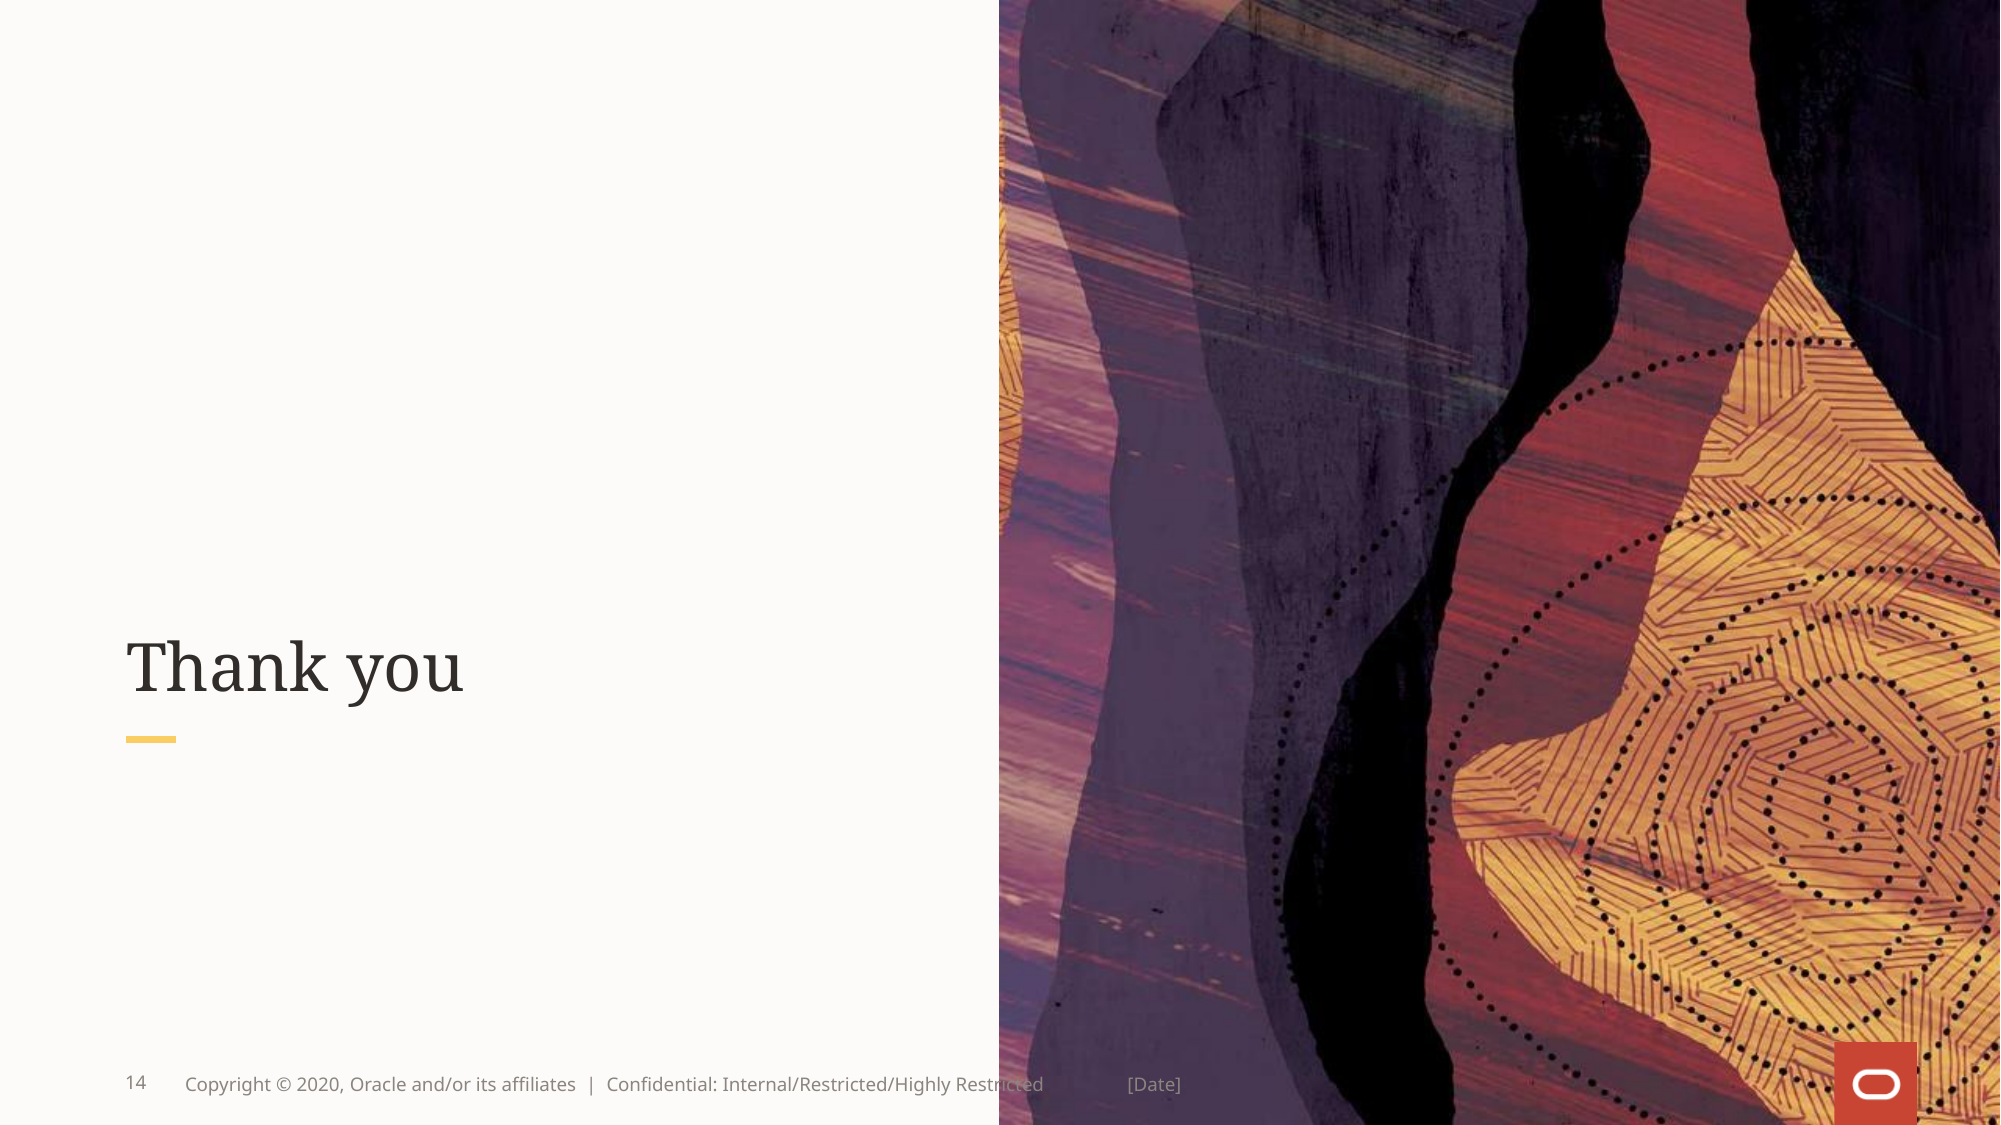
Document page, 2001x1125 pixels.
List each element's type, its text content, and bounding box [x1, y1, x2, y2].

slide_number [Date] [1127, 1054, 1578, 1114]
title Thank you [126, 571, 950, 707]
footer Copyright © 2020, Oracle and/or its affiliates | Confidential: Internal/Restricted/Highly Restricted [185, 1053, 1128, 1114]
slide_number 14 [125, 1053, 185, 1114]
picture [999, 0, 2000, 1125]
